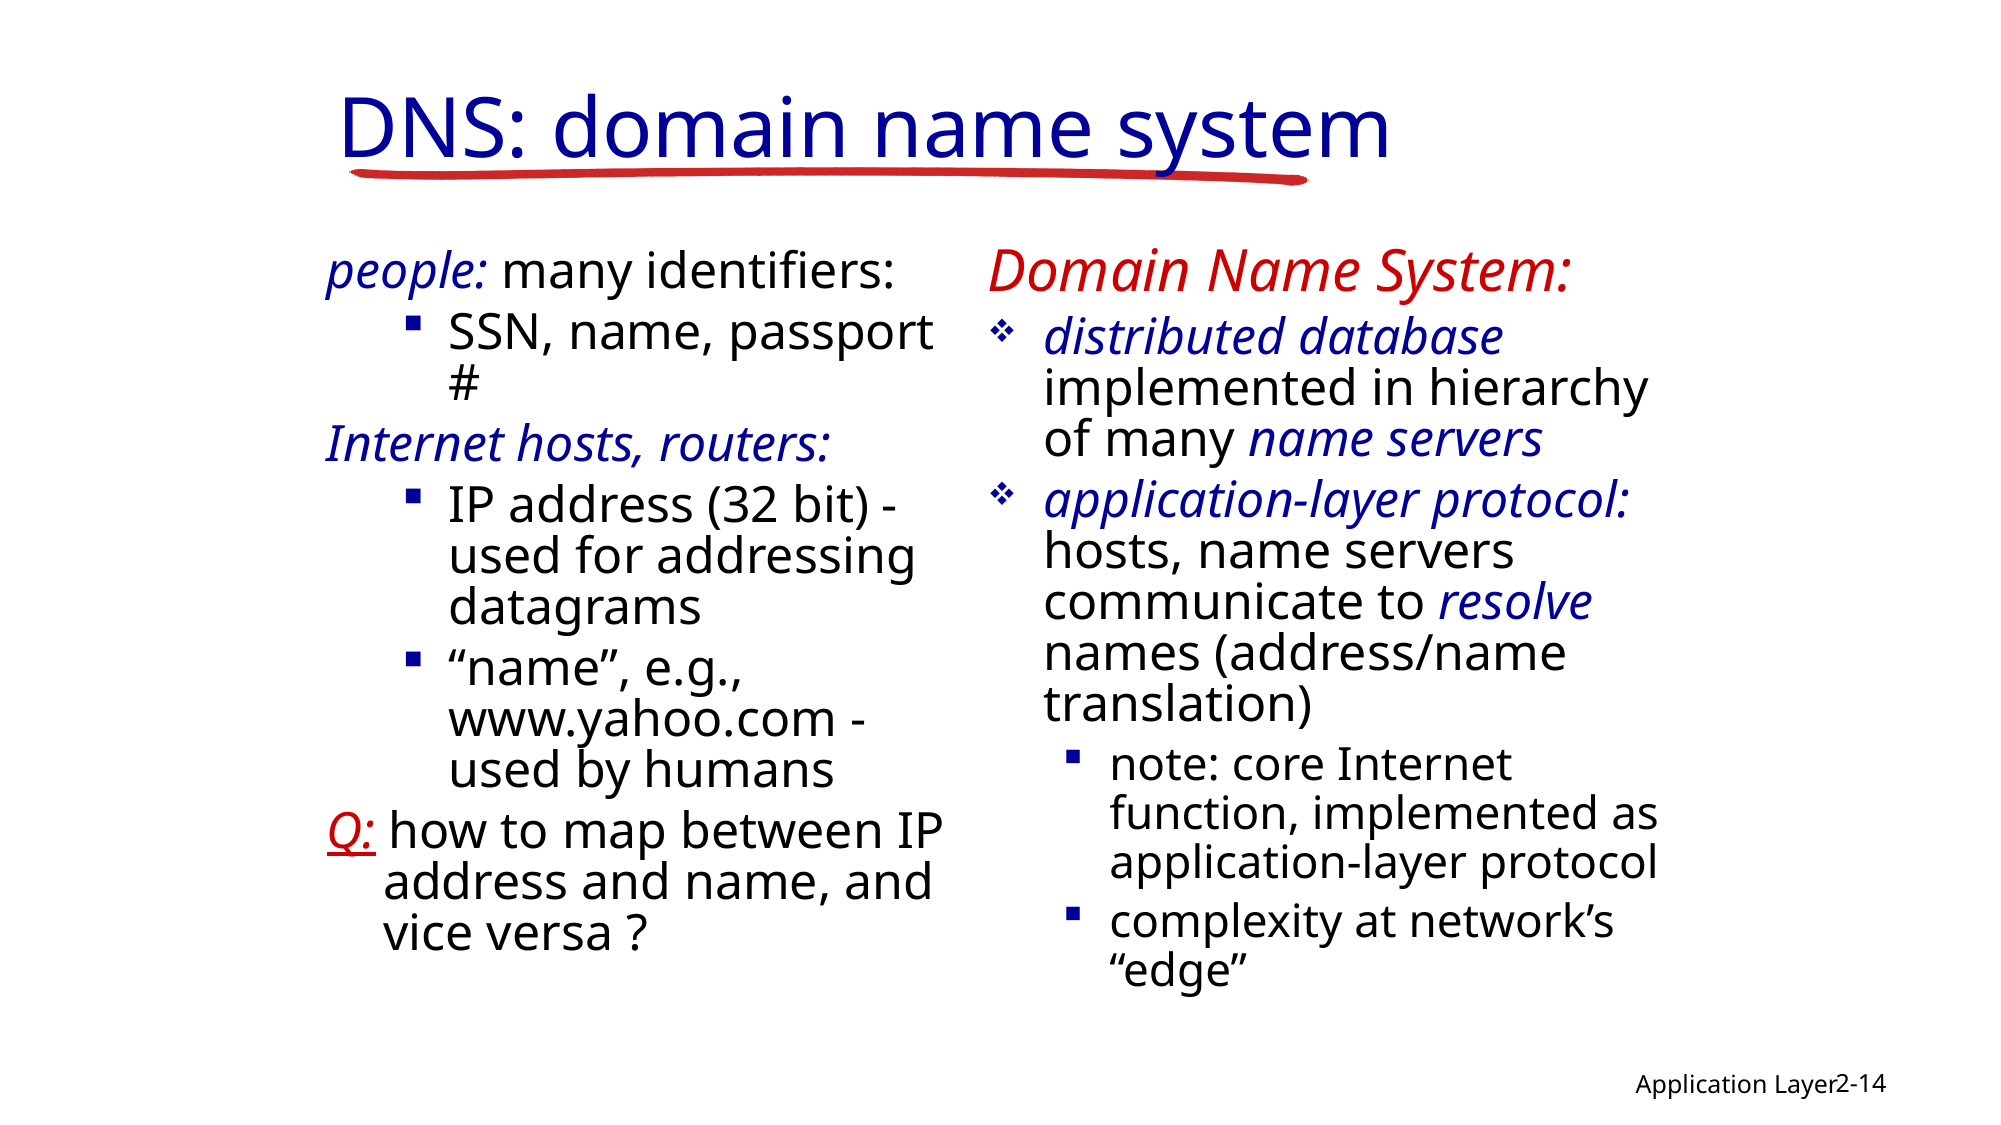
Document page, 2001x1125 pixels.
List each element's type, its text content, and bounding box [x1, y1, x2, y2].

list people: many identifiers: SSN, name, passport # Internet hosts, routers: IP address (32 bit) - used for addressing datagrams “name”, e.g., www.yahoo.com - used by humans Q: how to map between IP address and name, and vice versa ? [326, 247, 952, 1011]
list Domain Name System: distributed database implemented in hierarchy of many name servers application-layer protocol: hosts, name servers communicate to resolve names (address/name translation) note: core Internet function, implemented as application-layer protocol complexity at network’s “edge” [987, 244, 1690, 1066]
title DNS: domain name system [337, 49, 1613, 200]
picture [345, 162, 1321, 192]
footer Application Layer [1219, 1060, 1854, 1109]
slide_number 2-<number> [1820, 1059, 1969, 1106]
